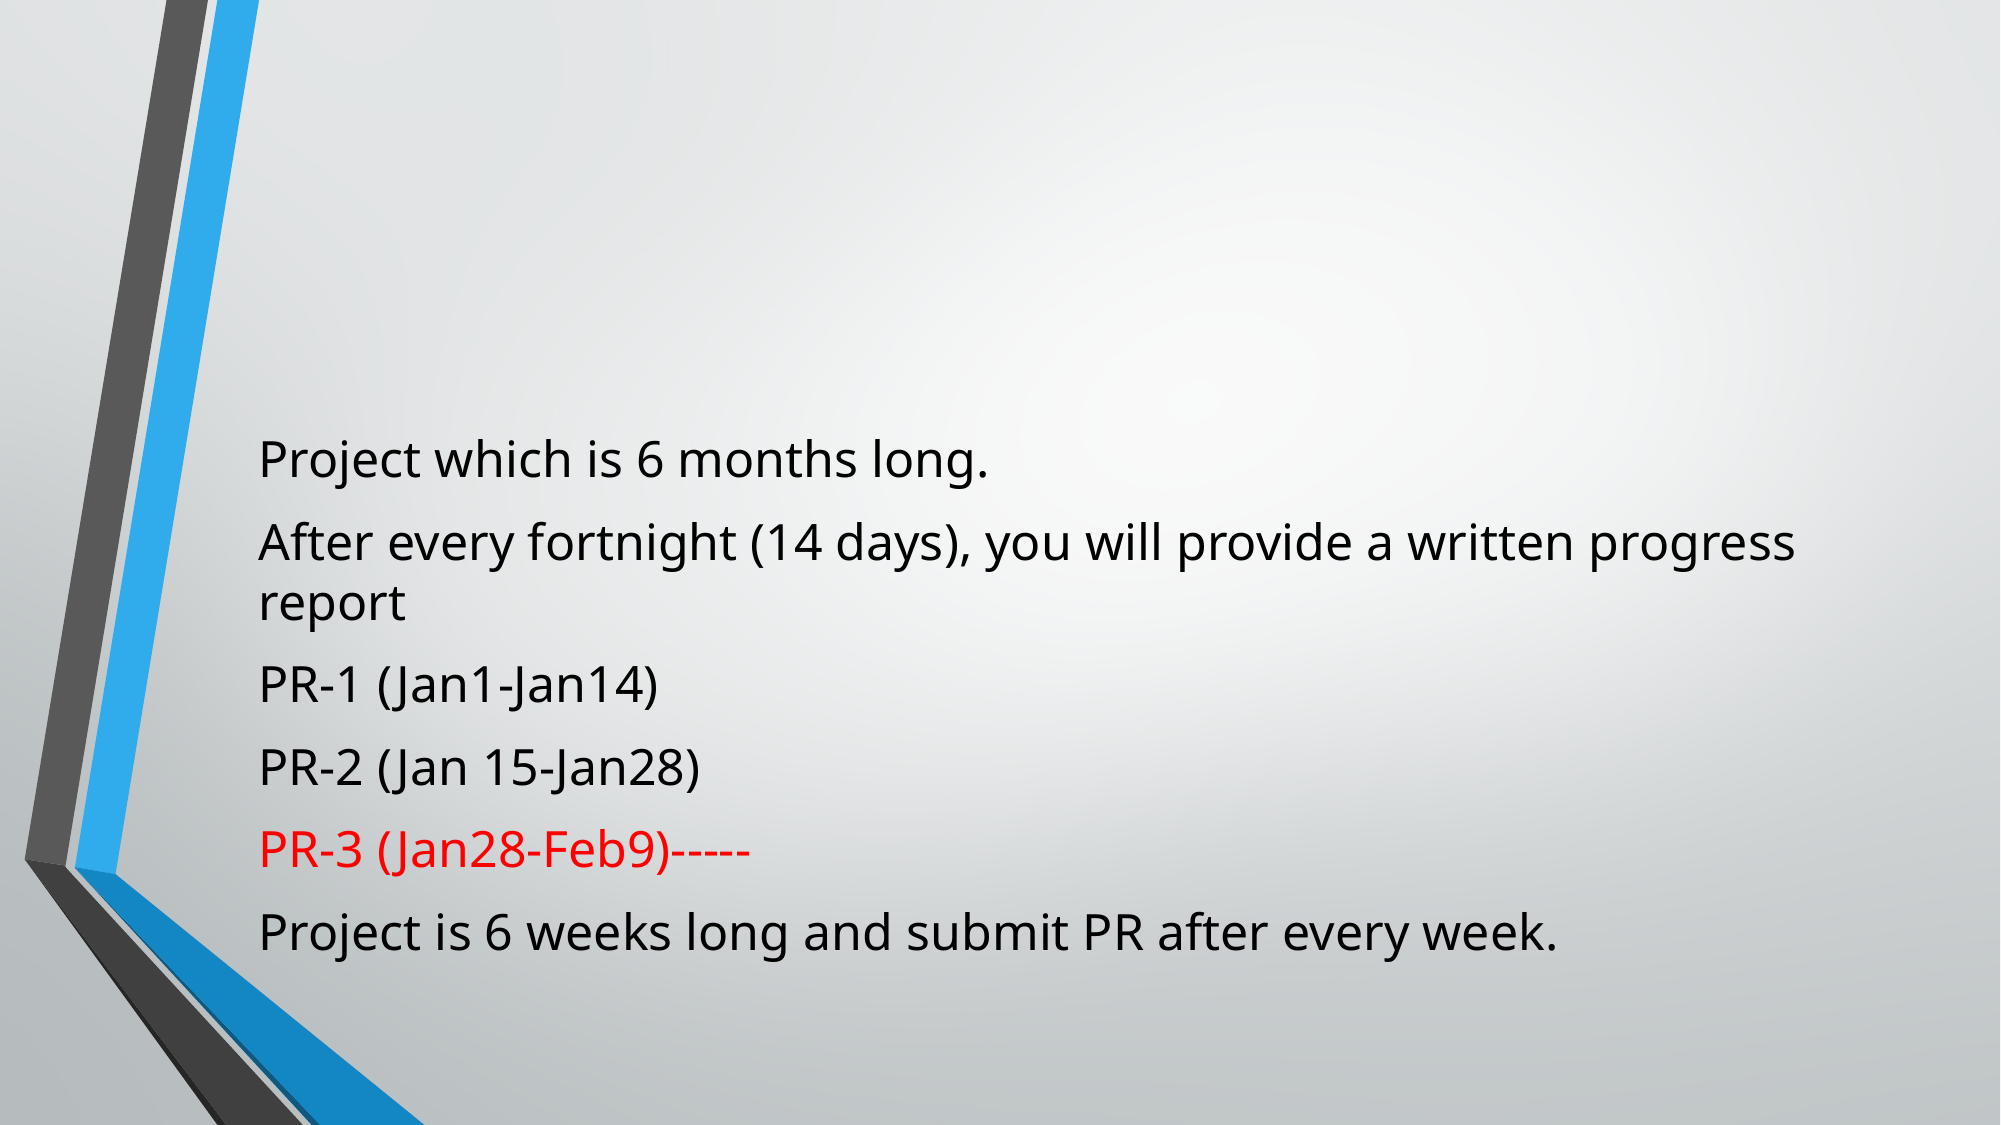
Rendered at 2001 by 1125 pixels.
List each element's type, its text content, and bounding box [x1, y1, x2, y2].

list Project which is 6 months long. After every fortnight (14 days), you will provide a written progress report PR-1 (Jan1-Jan14) PR-2 (Jan 15-Jan28) PR-3 (Jan28-Feb9)----- Project is 6 weeks long and submit PR after every week. [243, 437, 1887, 950]
